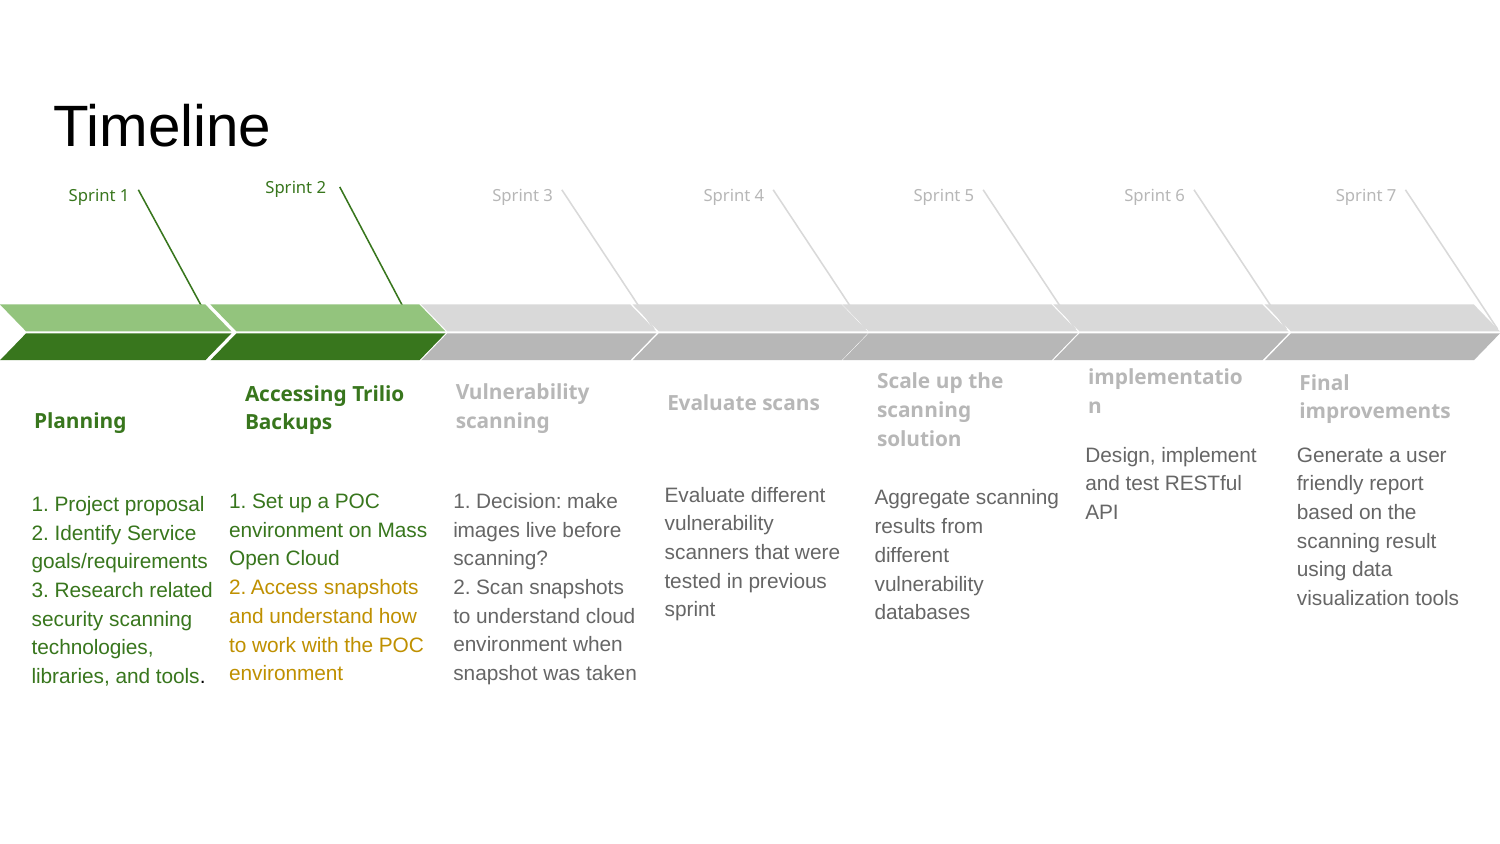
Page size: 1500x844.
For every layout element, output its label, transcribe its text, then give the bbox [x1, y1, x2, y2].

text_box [632, 166, 868, 840]
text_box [1264, 166, 1500, 840]
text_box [1053, 166, 1263, 840]
title Timeline [38, 72, 1457, 165]
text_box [842, 166, 1052, 803]
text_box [0, 166, 206, 844]
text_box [420, 166, 631, 840]
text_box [210, 159, 446, 840]
